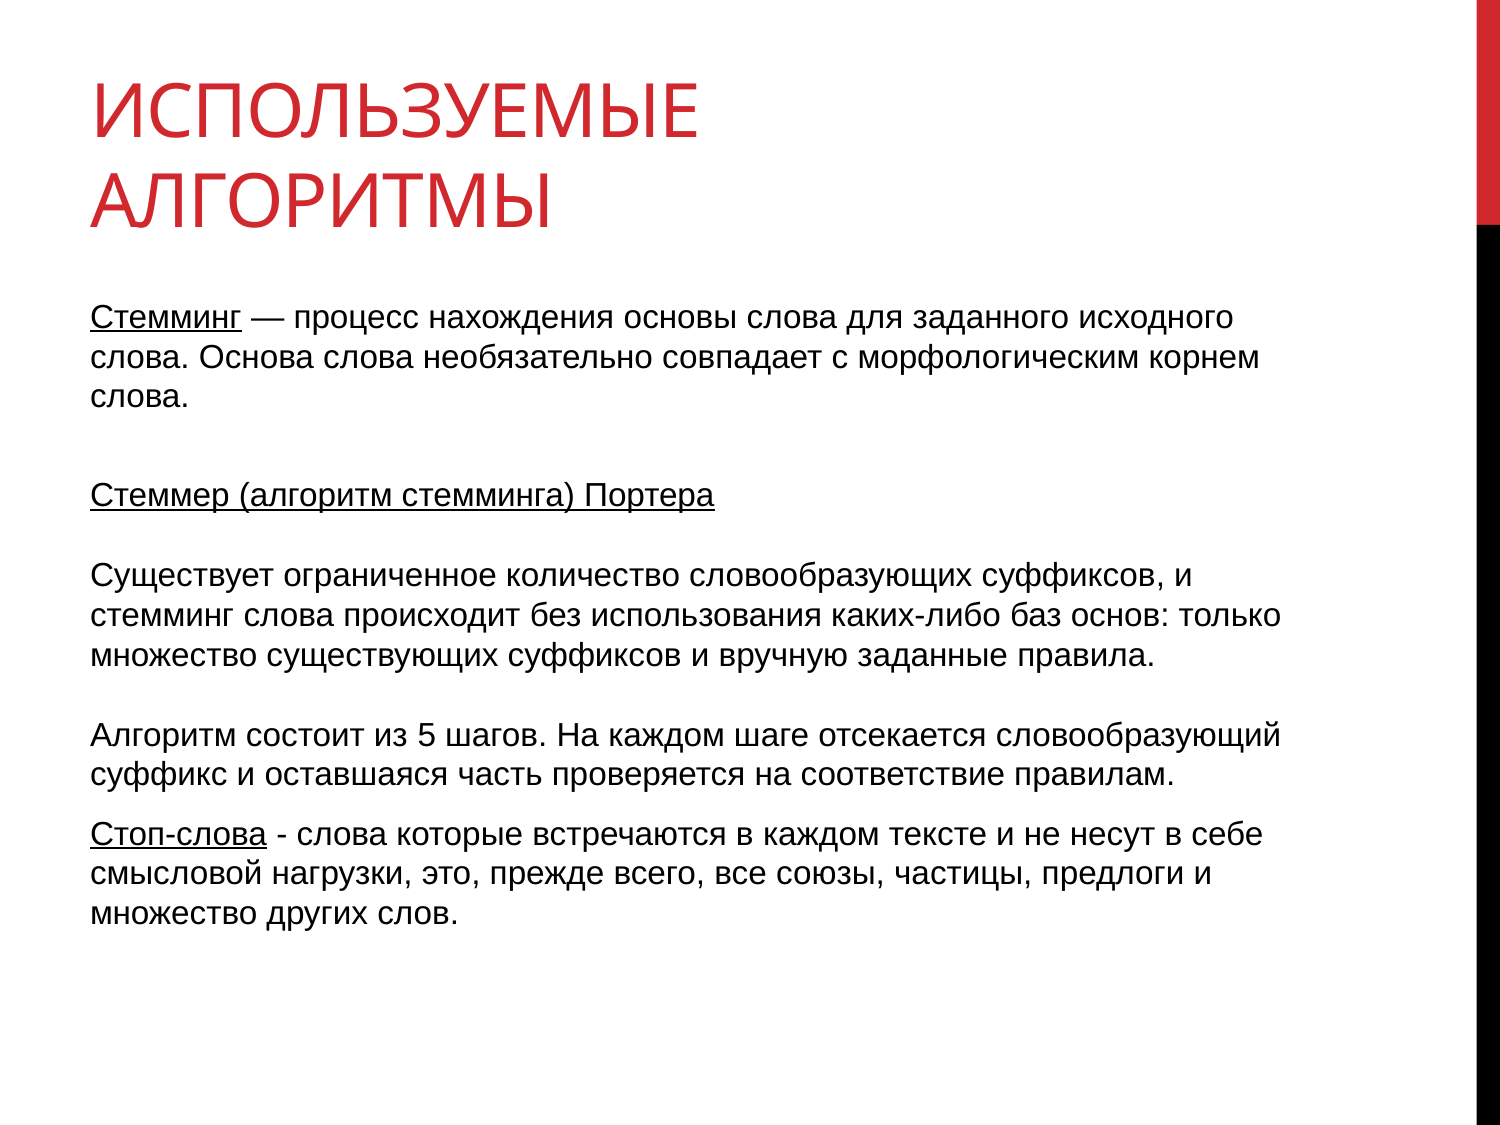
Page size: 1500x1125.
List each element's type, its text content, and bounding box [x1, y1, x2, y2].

list Стемминг — процесс нахождения основы слова для заданного исходного слова. Основа слова необязательно совпадает с морфологическим корнем слова. Стеммер (алгоритм стемминга) Портера Существует ограниченное количество словообразующих суффиксов, и стемминг слова происходит без использования каких-либо баз основ: только множество существующих суффиксов и вручную заданные правила. Алгоритм состоит из 5 шагов. На каждом шаге отсекается словообразующий суффикс и оставшаяся часть проверяется на соответствие правилам. Стоп-слова - слова которые встречаются в каждом тексте и не несут в себе смысловой нагрузки, это, прежде всего, все союзы, частицы, предлоги и множество других слов. [75, 287, 1325, 1005]
title Используемые алгоритмы [75, 25, 1025, 250]
